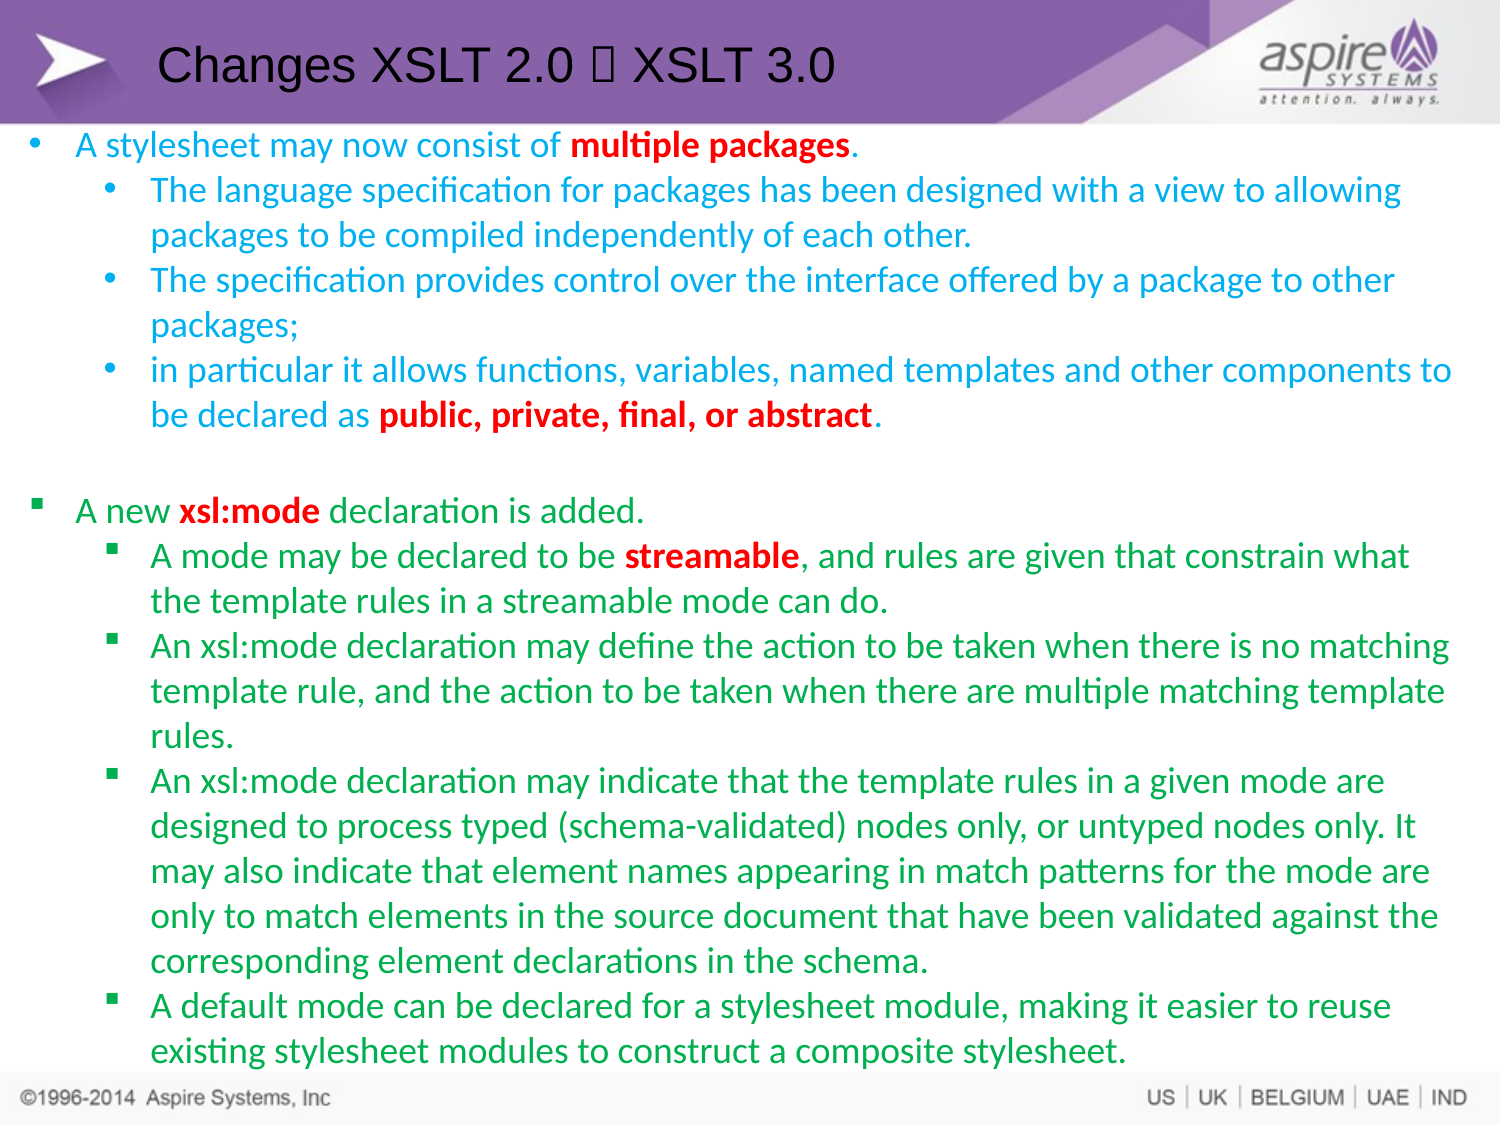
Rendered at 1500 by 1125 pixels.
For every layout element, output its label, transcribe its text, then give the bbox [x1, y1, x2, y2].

text_box A new xsl:mode declaration is added. A mode may be declared to be streamable, and rules are given that constrain what the template rules in a streamable mode can do. An xsl:mode declaration may define the action to be taken when there is no matching template rule, and the action to be taken when there are multiple matching template rules. An xsl:mode declaration may indicate that the template rules in a given mode are designed to process typed (schema-validated) nodes only, or untyped nodes only. It may also indicate that element names appearing in match patterns for the mode are only to match elements in the source document that have been validated against the corresponding element declarations in the schema. A default mode can be declared for a stylesheet module, making it easier to reuse existing stylesheet modules to construct a composite stylesheet. [13, 479, 1477, 1079]
picture [0, 1071, 1500, 1125]
picture [0, 0, 1500, 127]
text_box A stylesheet may now consist of multiple packages. The language specification for packages has been designed with a view to allowing packages to be compiled independently of each other. The specification provides control over the interface offered by a package to other packages; in particular it allows functions, variables, named templates and other components to be declared as public, private, final, or abstract. [13, 136, 1475, 443]
